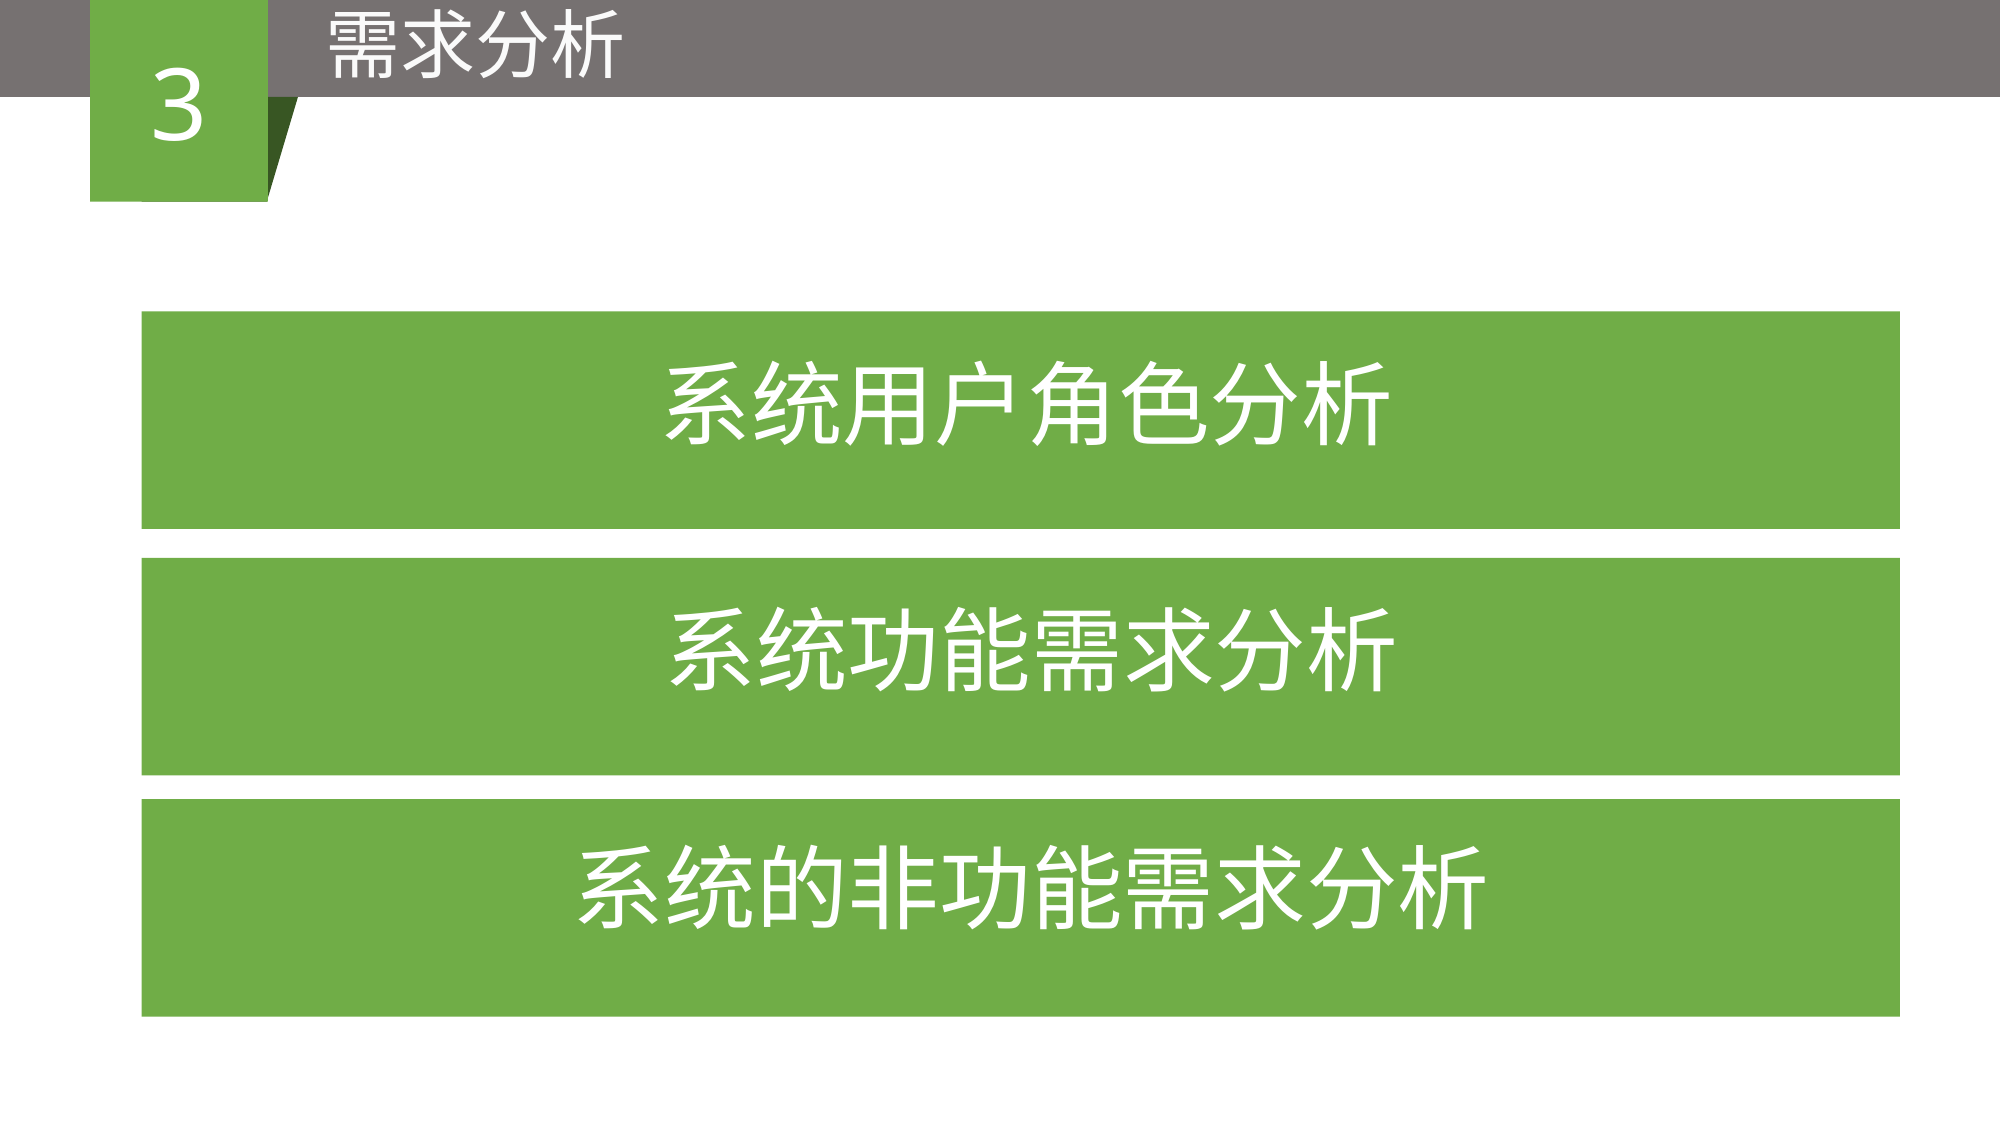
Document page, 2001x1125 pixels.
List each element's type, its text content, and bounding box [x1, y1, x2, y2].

text_box [0, 0, 90, 98]
text_box [298, 0, 2000, 98]
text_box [92, 0, 296, 204]
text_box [141, 311, 1901, 1017]
text_box 需求分析 [296, 0, 732, 96]
